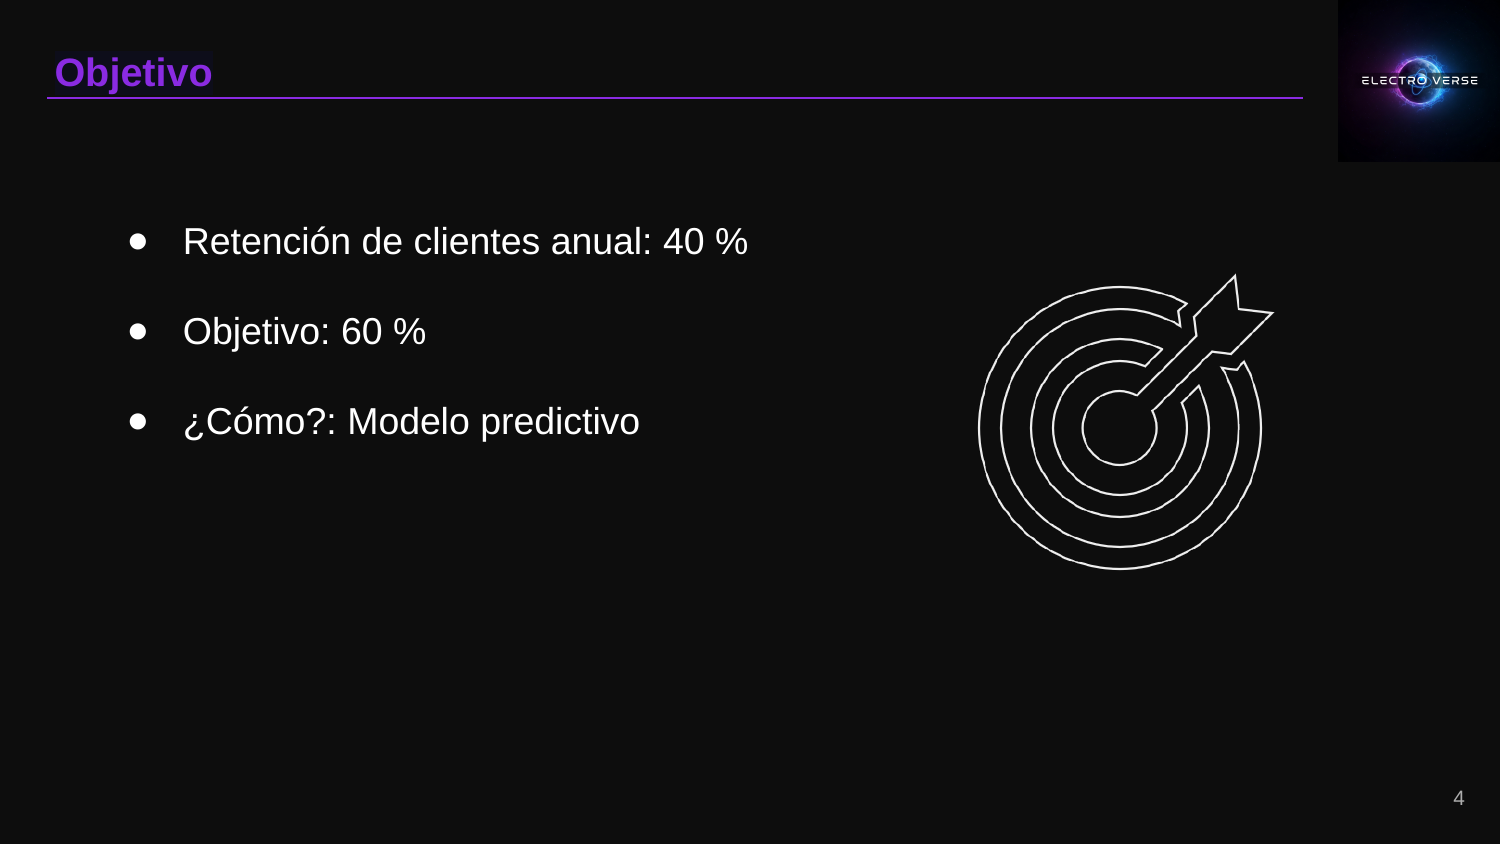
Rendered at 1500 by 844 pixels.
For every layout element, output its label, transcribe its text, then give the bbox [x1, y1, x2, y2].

text_box Retención de clientes anual: 40 % Objetivo: 60 % ¿Cómo?: Modelo predictivo [92, 202, 831, 497]
slide_number 4 [1389, 764, 1480, 830]
text_box Objetivo [39, 17, 536, 110]
picture [947, 244, 1303, 600]
picture [1338, 0, 1500, 162]
